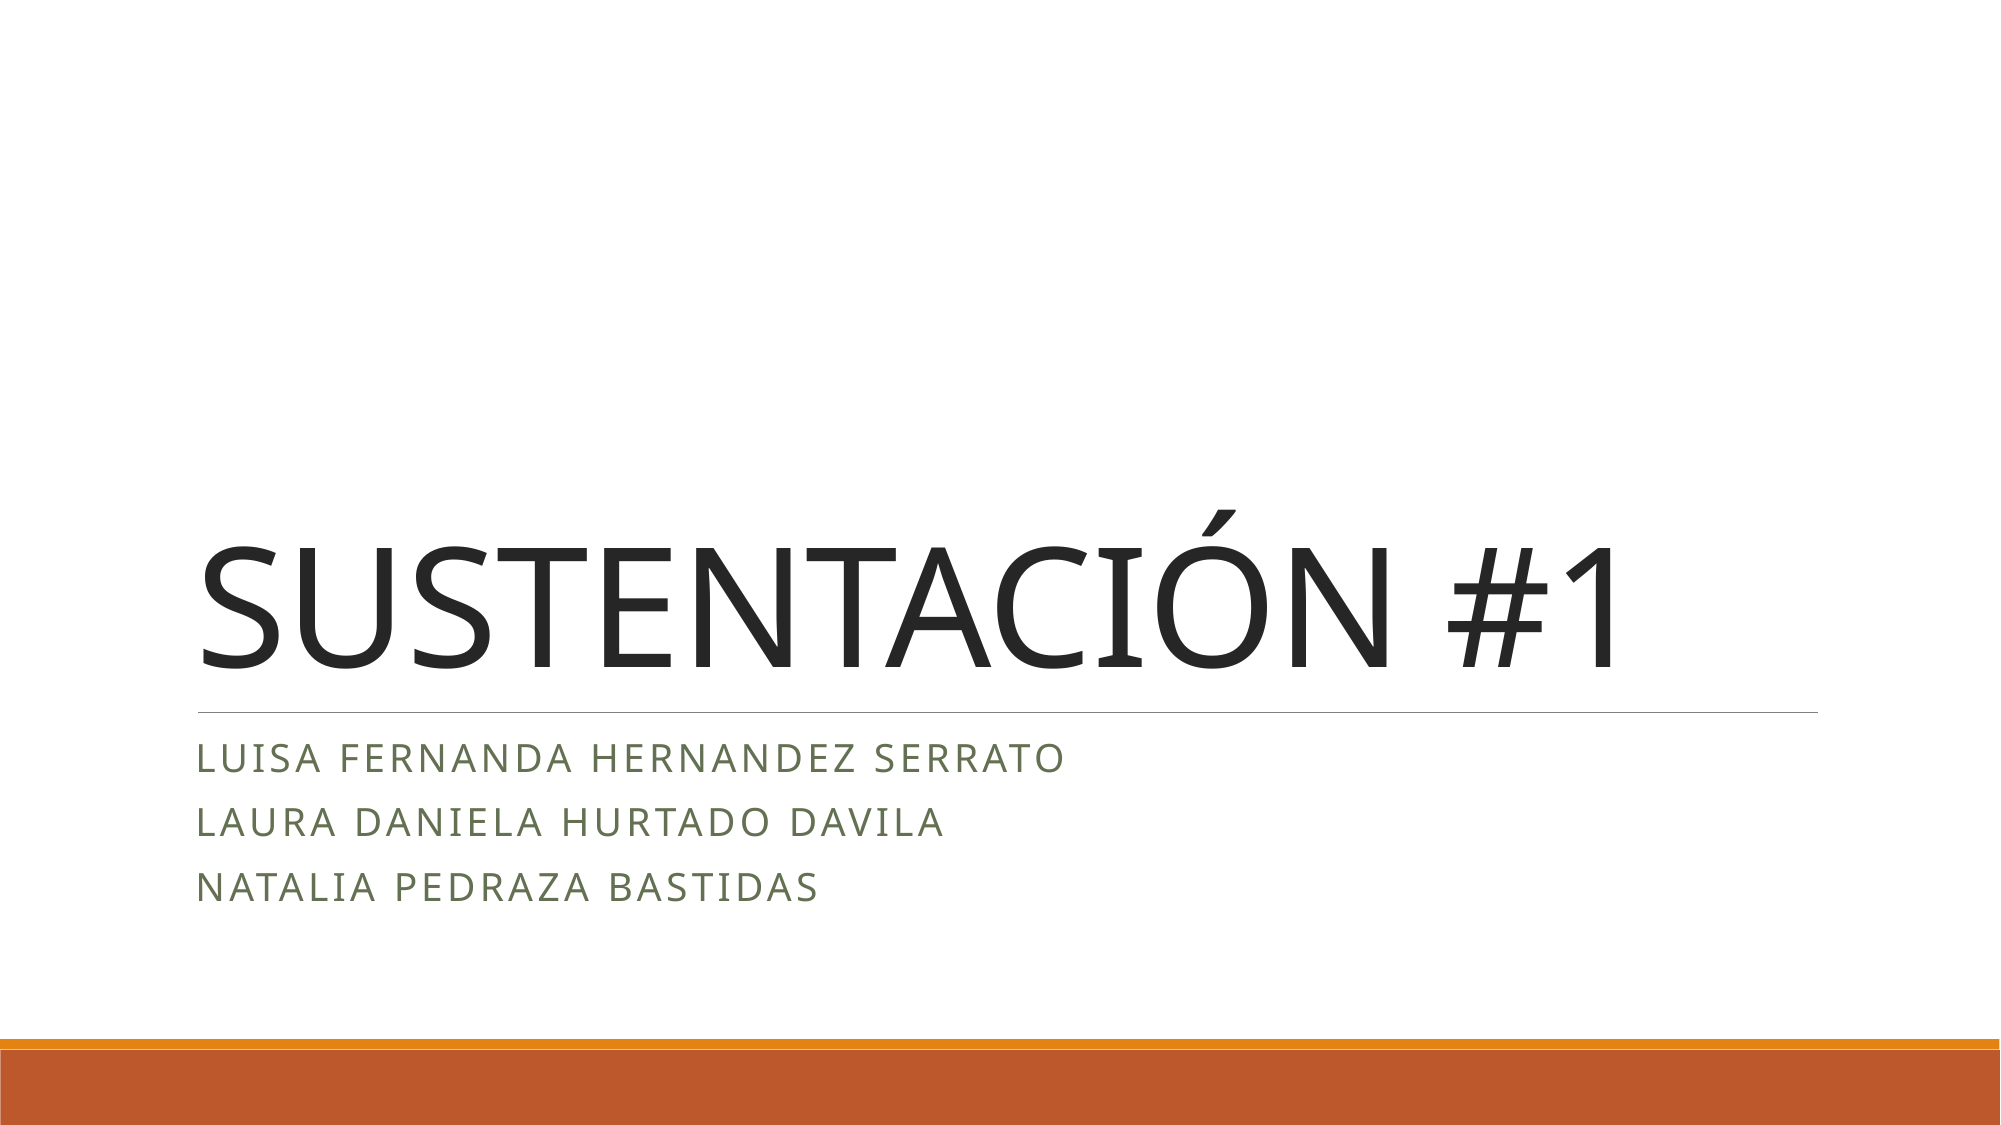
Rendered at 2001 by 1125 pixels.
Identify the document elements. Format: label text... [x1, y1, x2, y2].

title SUSTENTACIÓN #1 [180, 124, 1830, 710]
subtitle Luisa Fernanda hernandez serrato Laura Daniela hurtado davila Natalia Pedraza bastidas [180, 730, 1831, 919]
